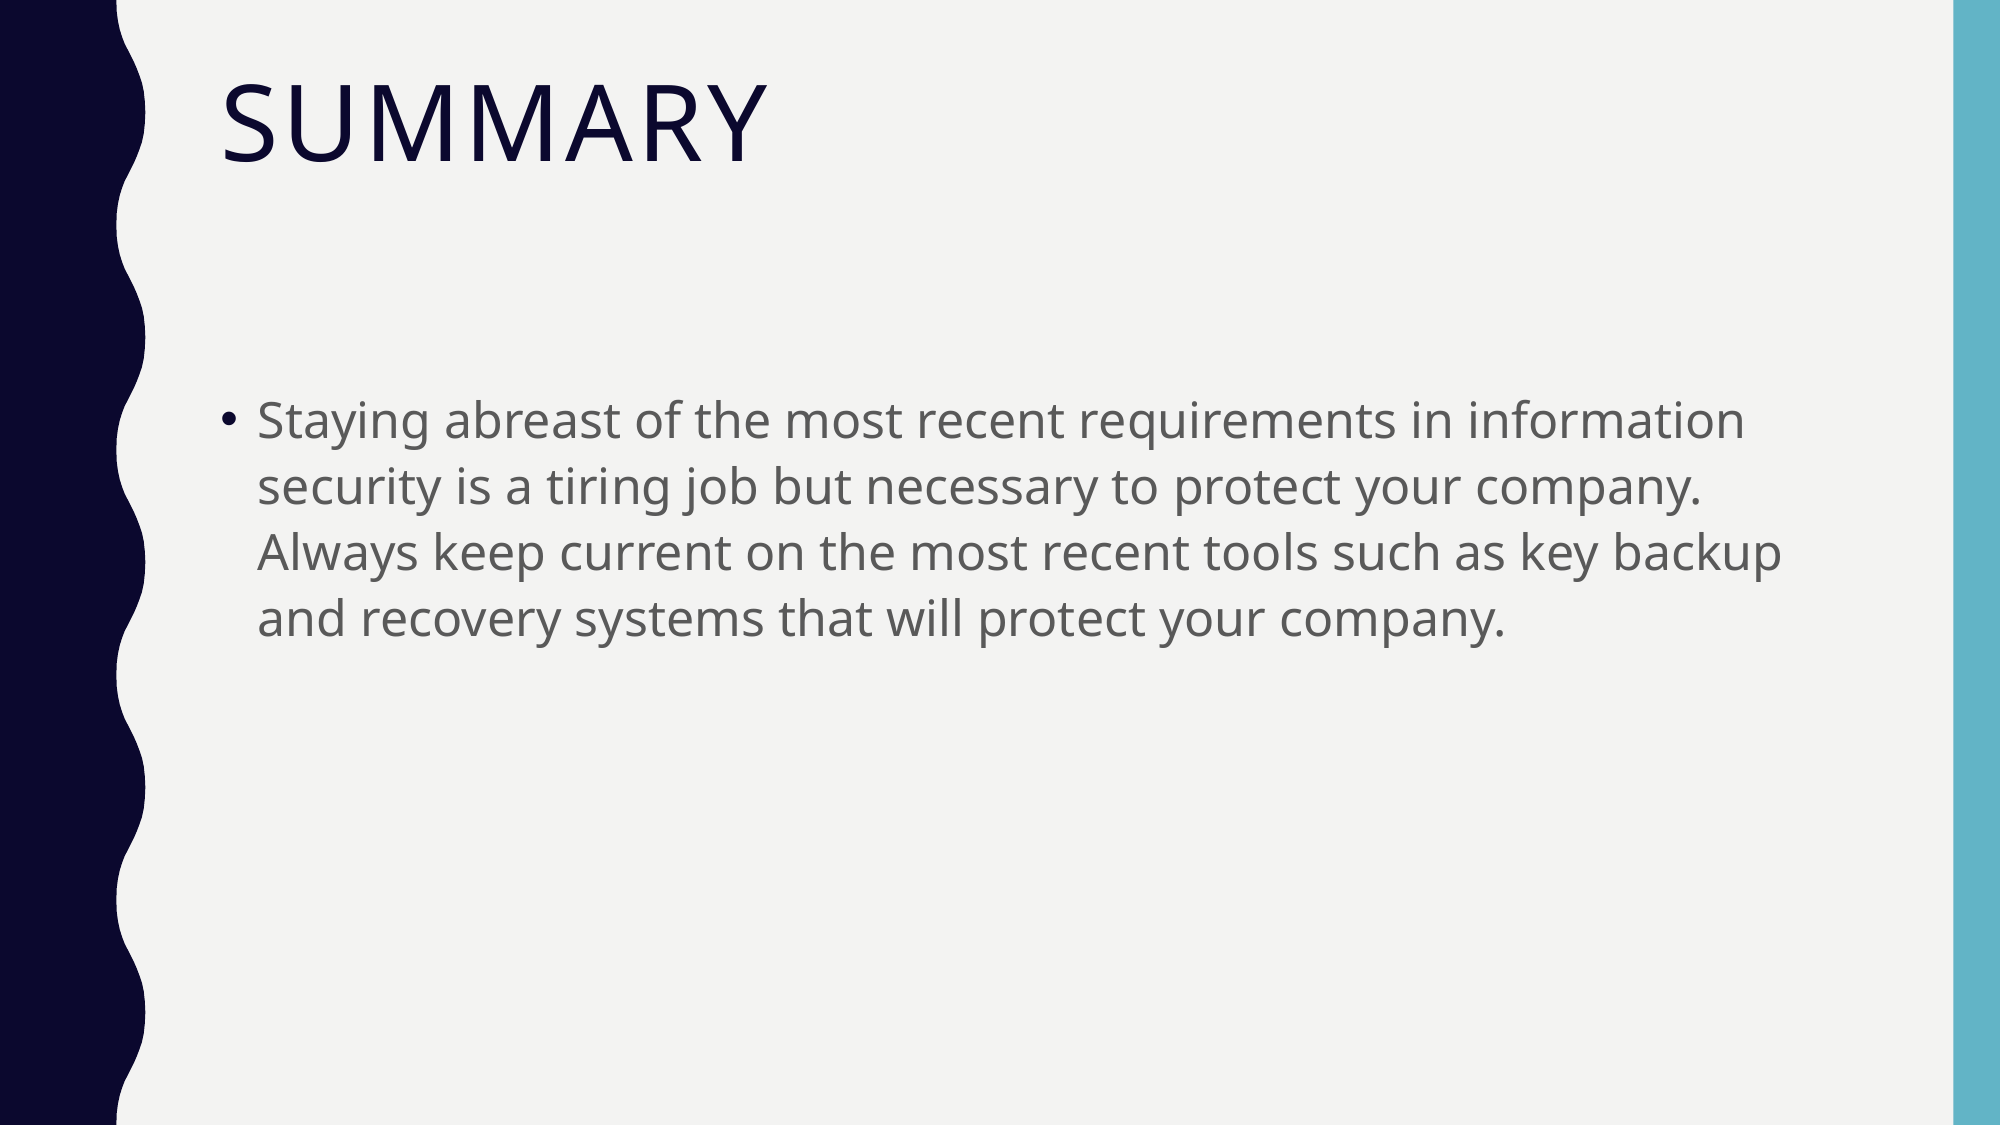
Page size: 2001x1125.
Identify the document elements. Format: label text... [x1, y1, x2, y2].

list Staying abreast of the most recent requirements in information security is a tiring job but necessary to protect your company. Always keep current on the most recent tools such as key backup and recovery systems that will protect your company. [205, 375, 1875, 965]
title SUMMARY [205, 62, 1875, 308]
